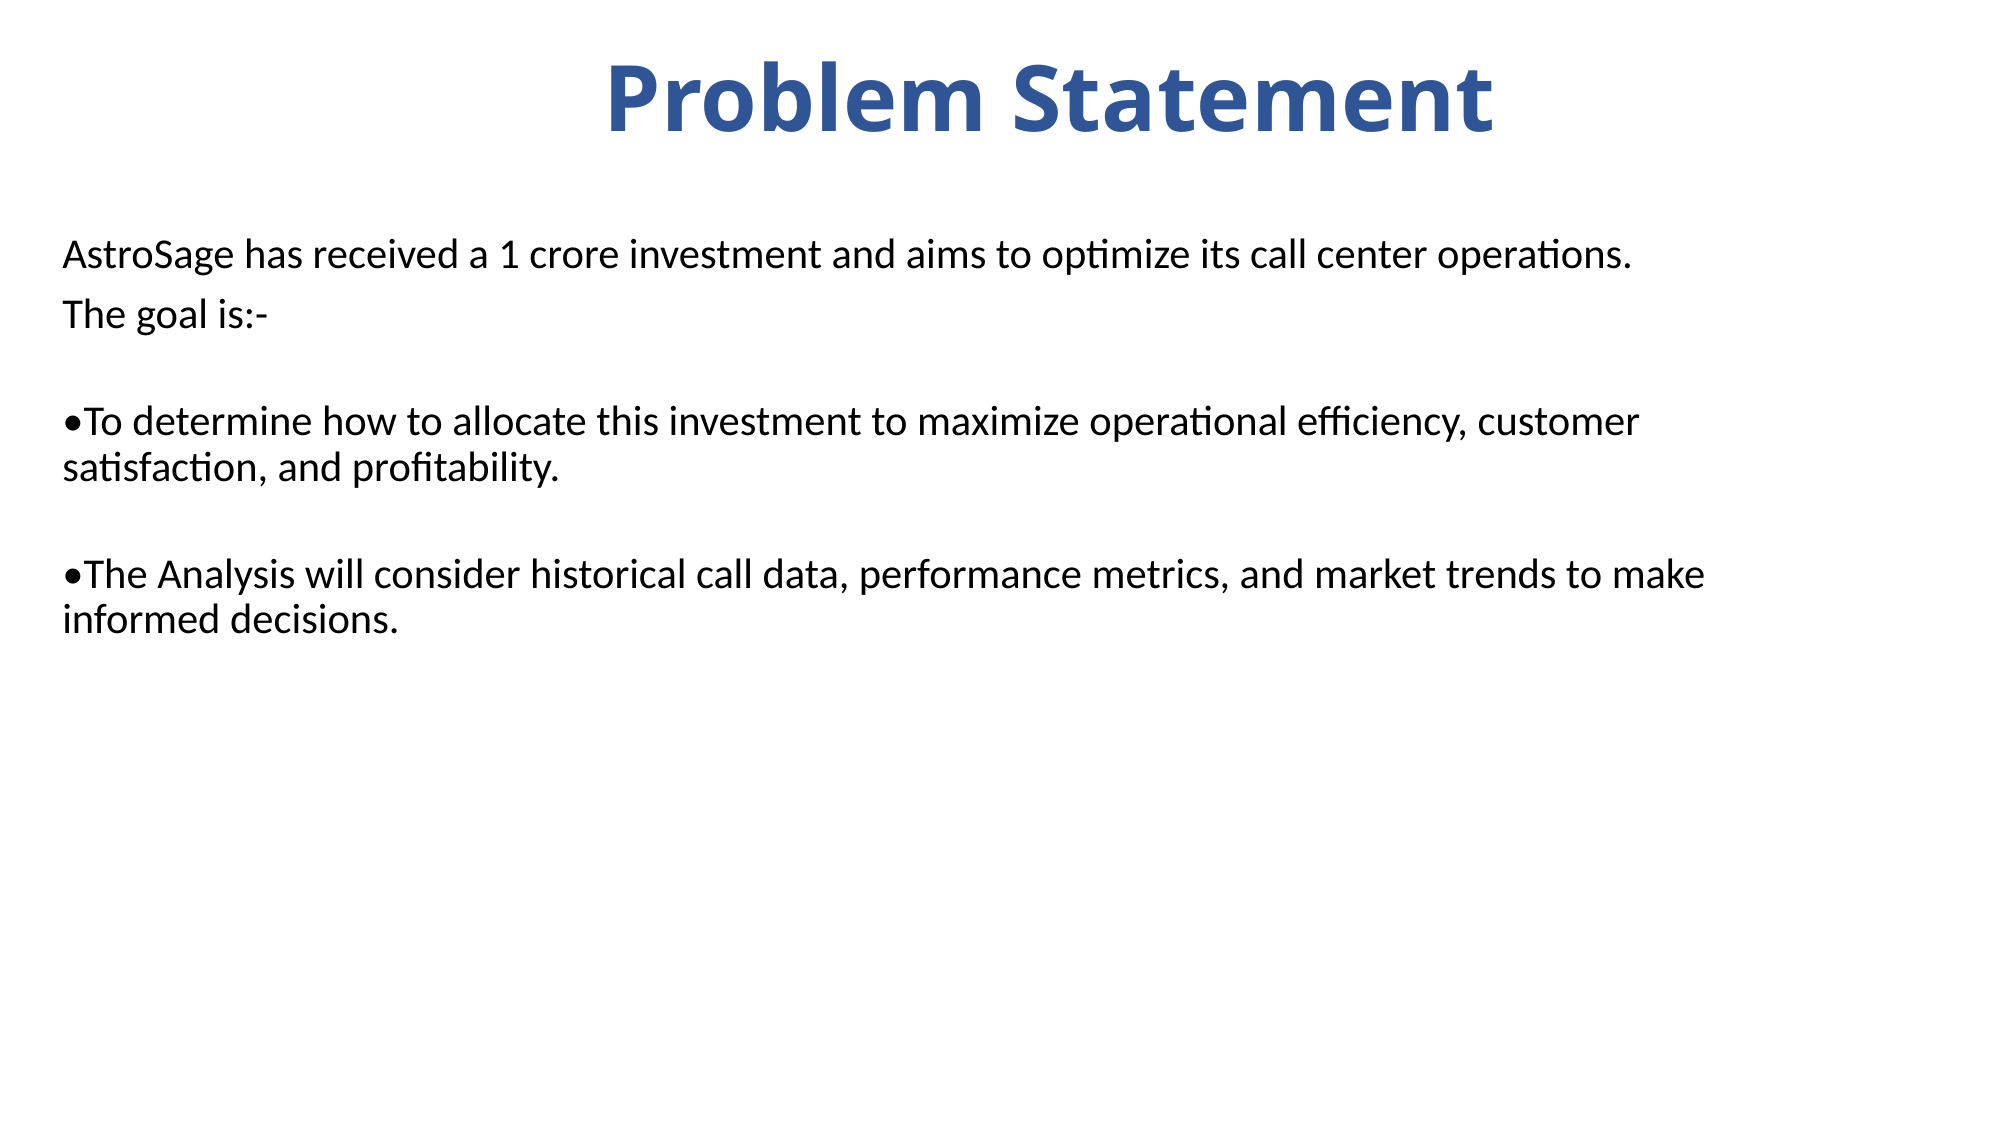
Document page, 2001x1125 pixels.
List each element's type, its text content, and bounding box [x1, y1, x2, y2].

title Problem Statement [137, 24, 1863, 179]
list AstroSage has received a 1 crore investment and aims to optimize its call center operations. The goal is:- •To determine how to allocate this investment to maximize operational efficiency, customer satisfaction, and profitability. •The Analysis will consider historical call data, performance metrics, and market trends to make informed decisions. [47, 223, 1863, 808]
